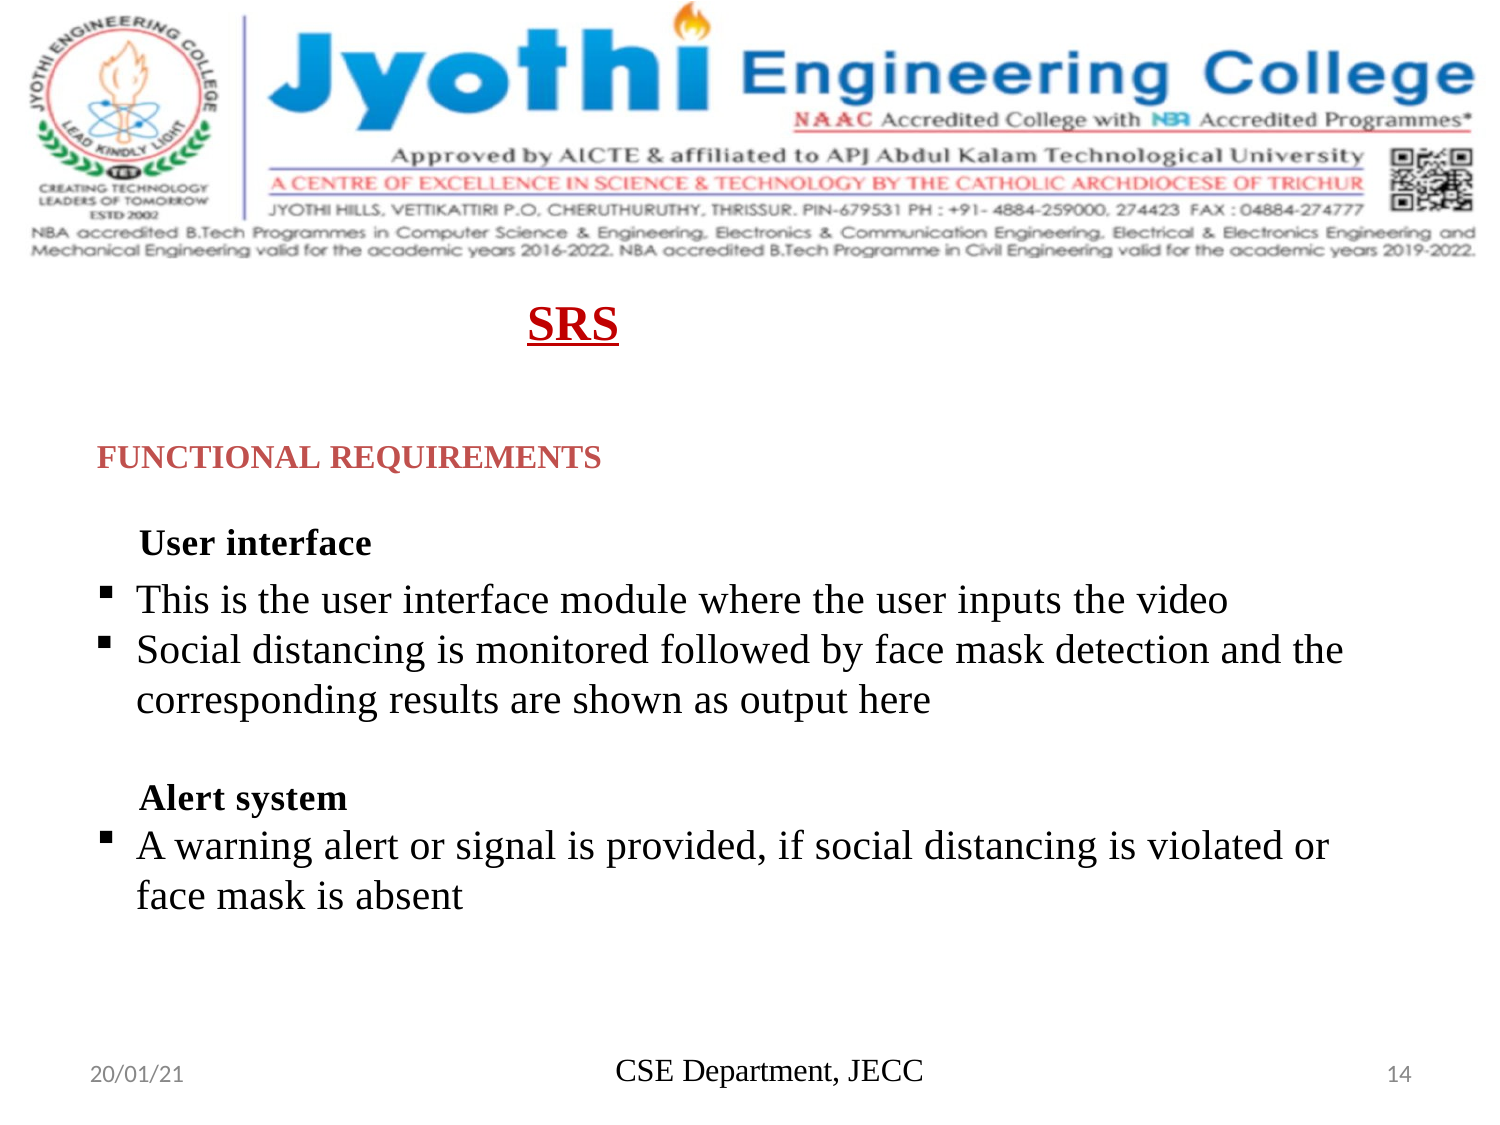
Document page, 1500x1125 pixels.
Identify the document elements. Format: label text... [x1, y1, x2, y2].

footer CSE Department, JECC [613, 1049, 938, 1125]
text_box FUNCTIONAL REQUIREMENTS User interface This is the user interface module where the user inputs the video Social distancing is monitored followed by face mask detection and the corresponding results are shown as output here Alert system A warning alert or signal is provided, if social distancing is violated or face mask is absent [94, 433, 1351, 918]
text_box [25, 1, 1486, 259]
slide_number 14 [1380, 1061, 1418, 1125]
title SRS [525, 287, 1227, 433]
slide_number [87, 1061, 187, 1125]
